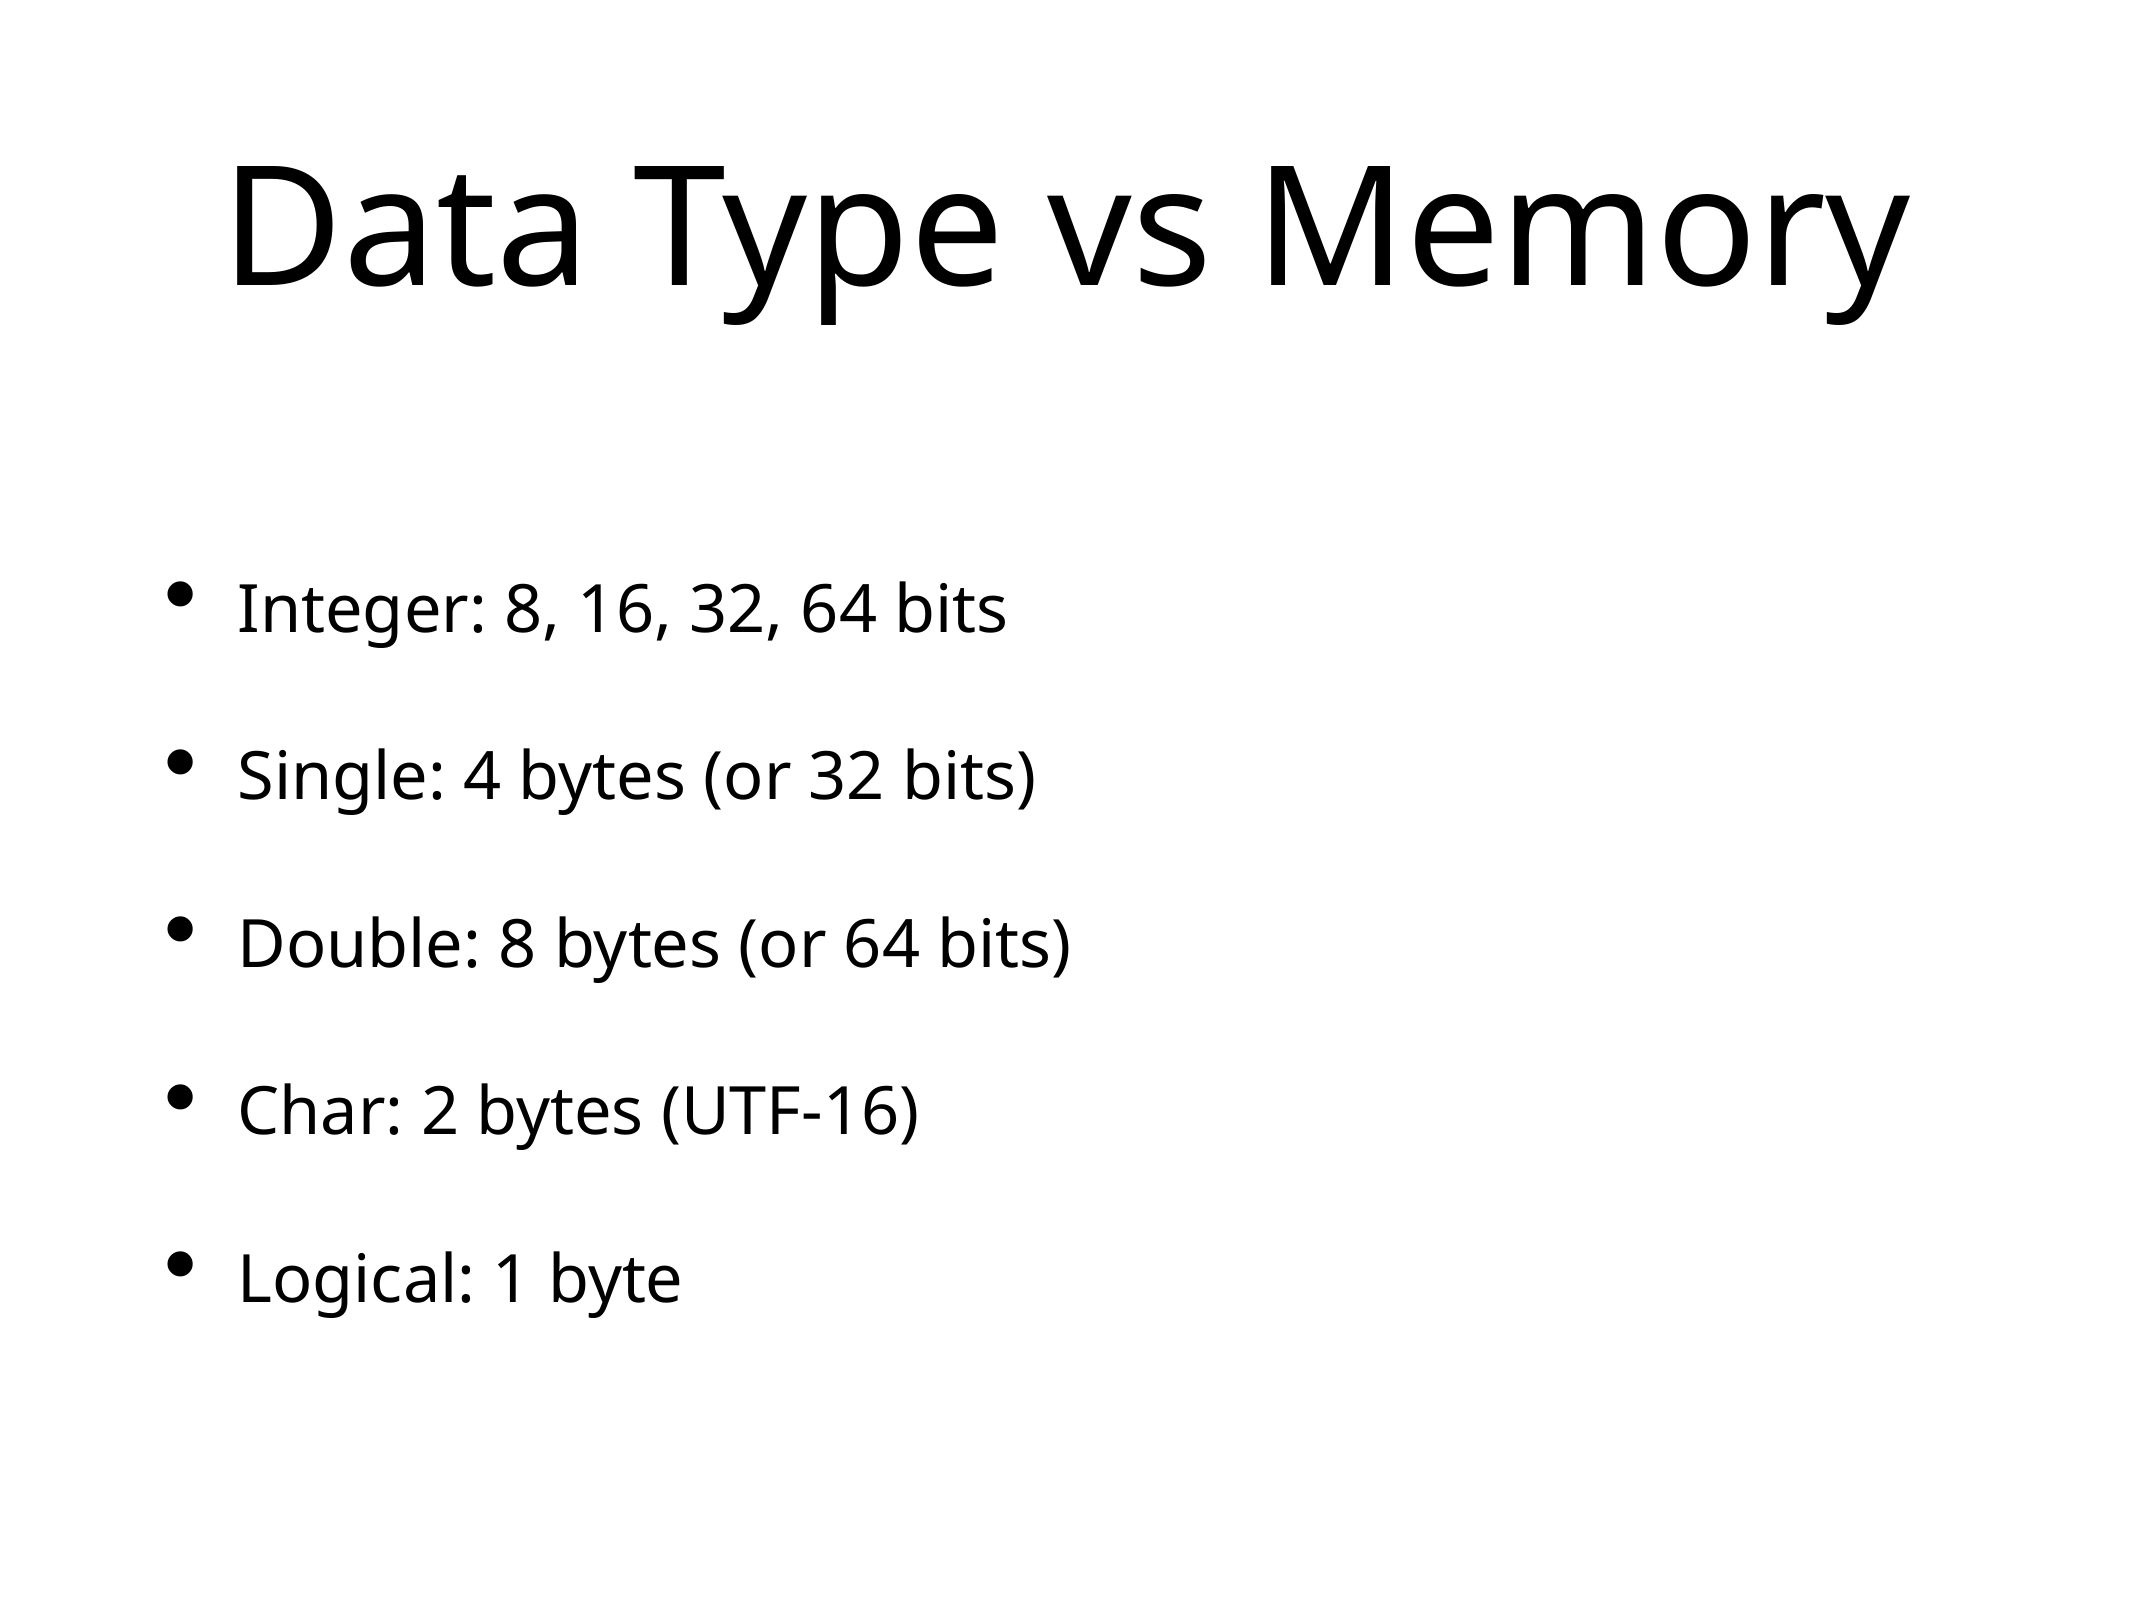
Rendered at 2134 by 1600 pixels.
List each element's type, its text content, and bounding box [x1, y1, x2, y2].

list Integer: 8, 16, 32, 64 bits Single: 4 bytes (or 32 bits) Double: 8 bytes (or 64 bits) Char: 2 bytes (UTF-16) Logical: 1 byte [155, 424, 1978, 1457]
title Data Type vs Memory [155, 41, 1978, 397]
